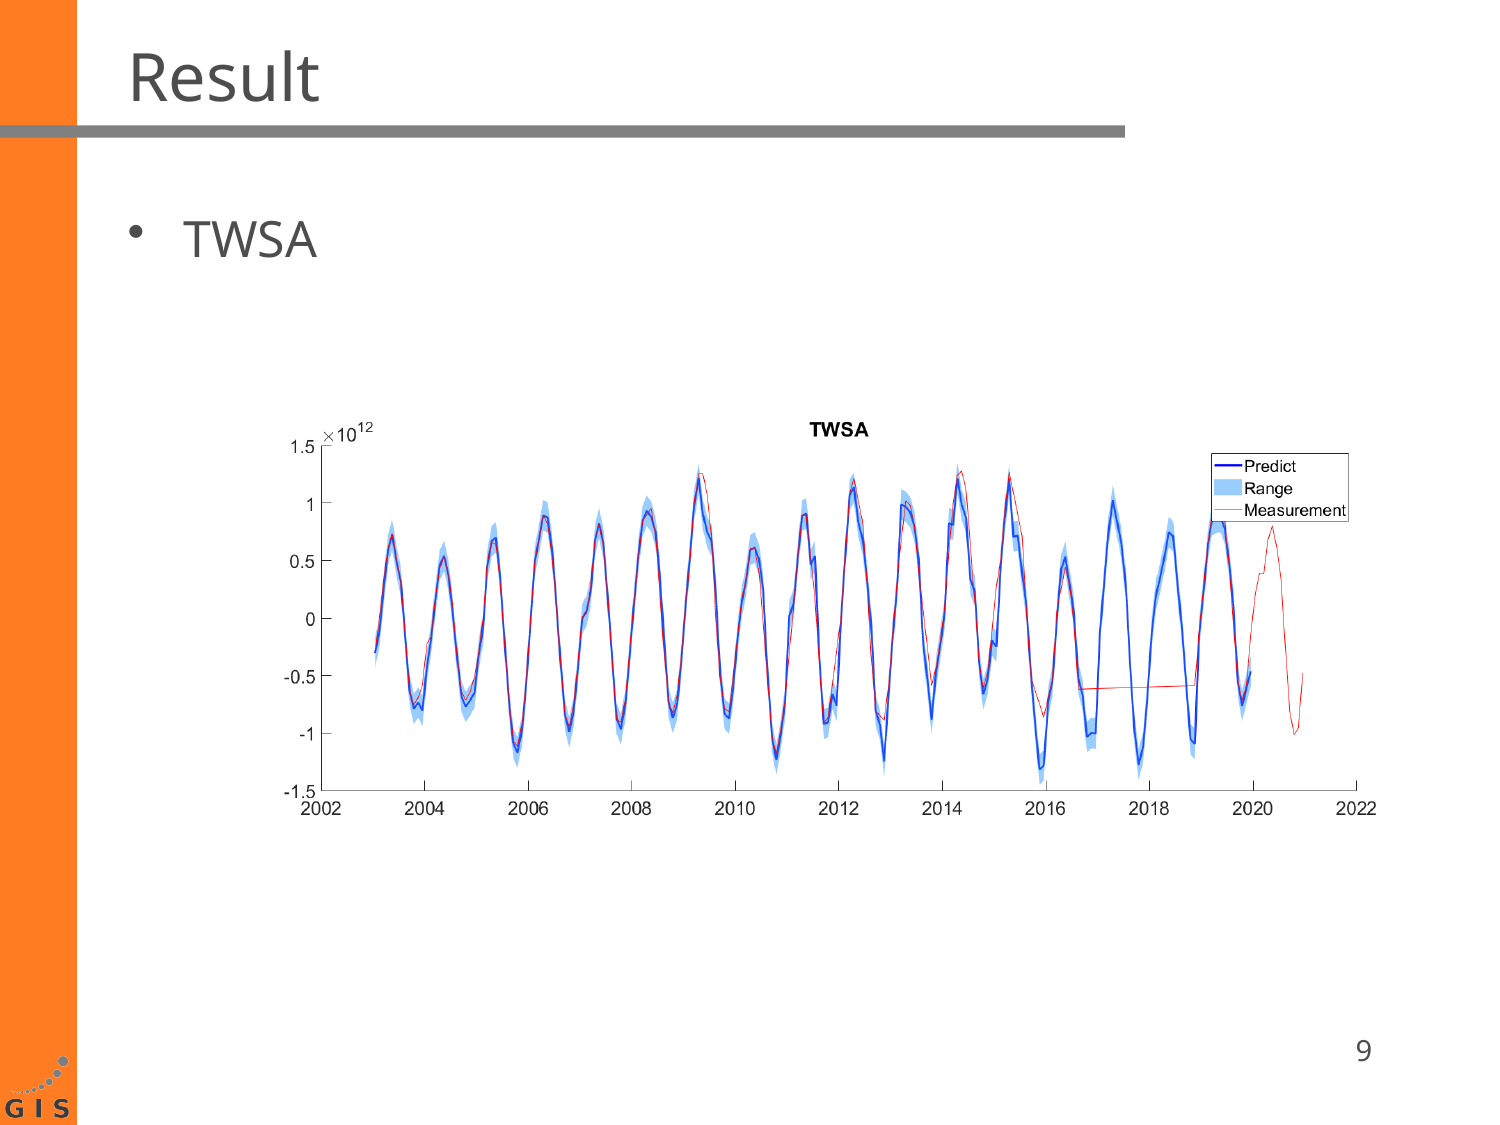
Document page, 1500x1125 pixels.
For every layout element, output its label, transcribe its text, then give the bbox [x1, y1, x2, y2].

slide_number 9 [1074, 1024, 1388, 1101]
list TWSA [112, 200, 1388, 963]
title Result [112, 37, 1388, 113]
picture [147, 294, 1483, 965]
picture [5, 1056, 69, 1118]
